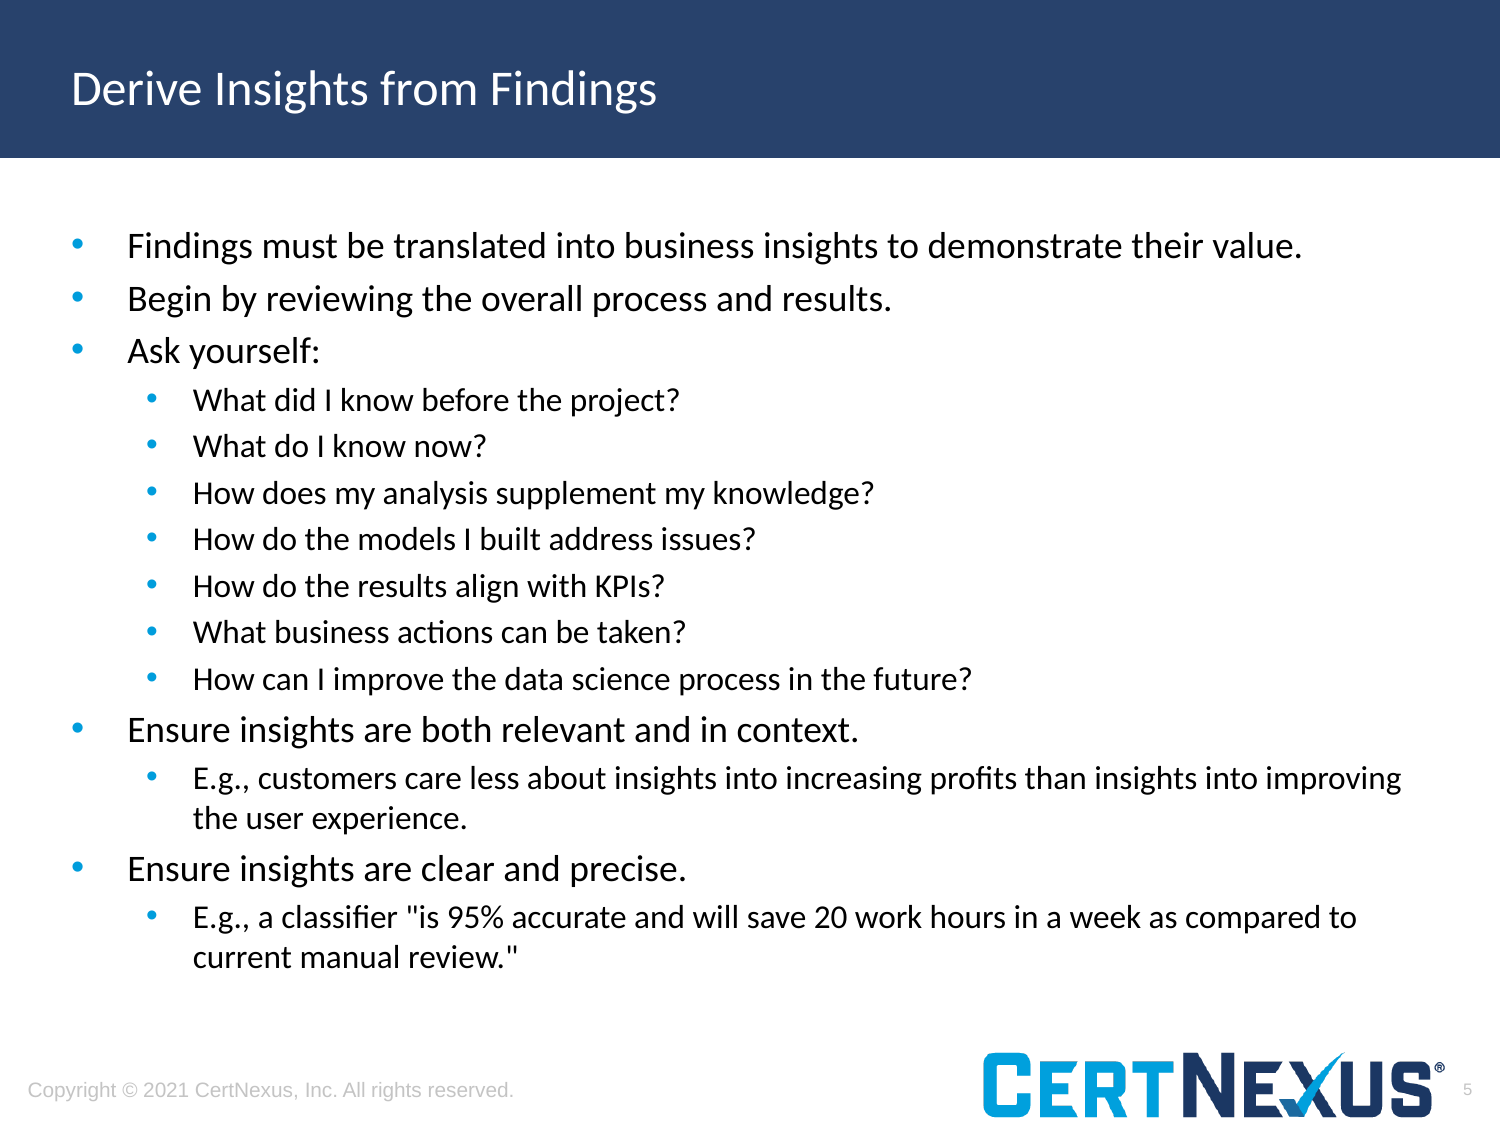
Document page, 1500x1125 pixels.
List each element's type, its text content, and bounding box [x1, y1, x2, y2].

list Findings must be translated into business insights to demonstrate their value. Begin by reviewing the overall process and results. Ask yourself: What did I know before the project? What do I know now? How does my analysis supplement my knowledge? How do the models I built address issues? How do the results align with KPIs? What business actions can be taken? How can I improve the data science process in the future? Ensure insights are both relevant and in context. E.g., customers care less about insights into increasing profits than insights into improving the user experience. Ensure insights are clear and precise. E.g., a classifier "is 95% accurate and will save 20 work hours in a week as compared to current manual review." [56, 213, 1444, 1021]
title Derive Insights from Findings [56, 16, 1350, 155]
picture [967, 1023, 1458, 1125]
slide_number 5 [1137, 1058, 1488, 1119]
